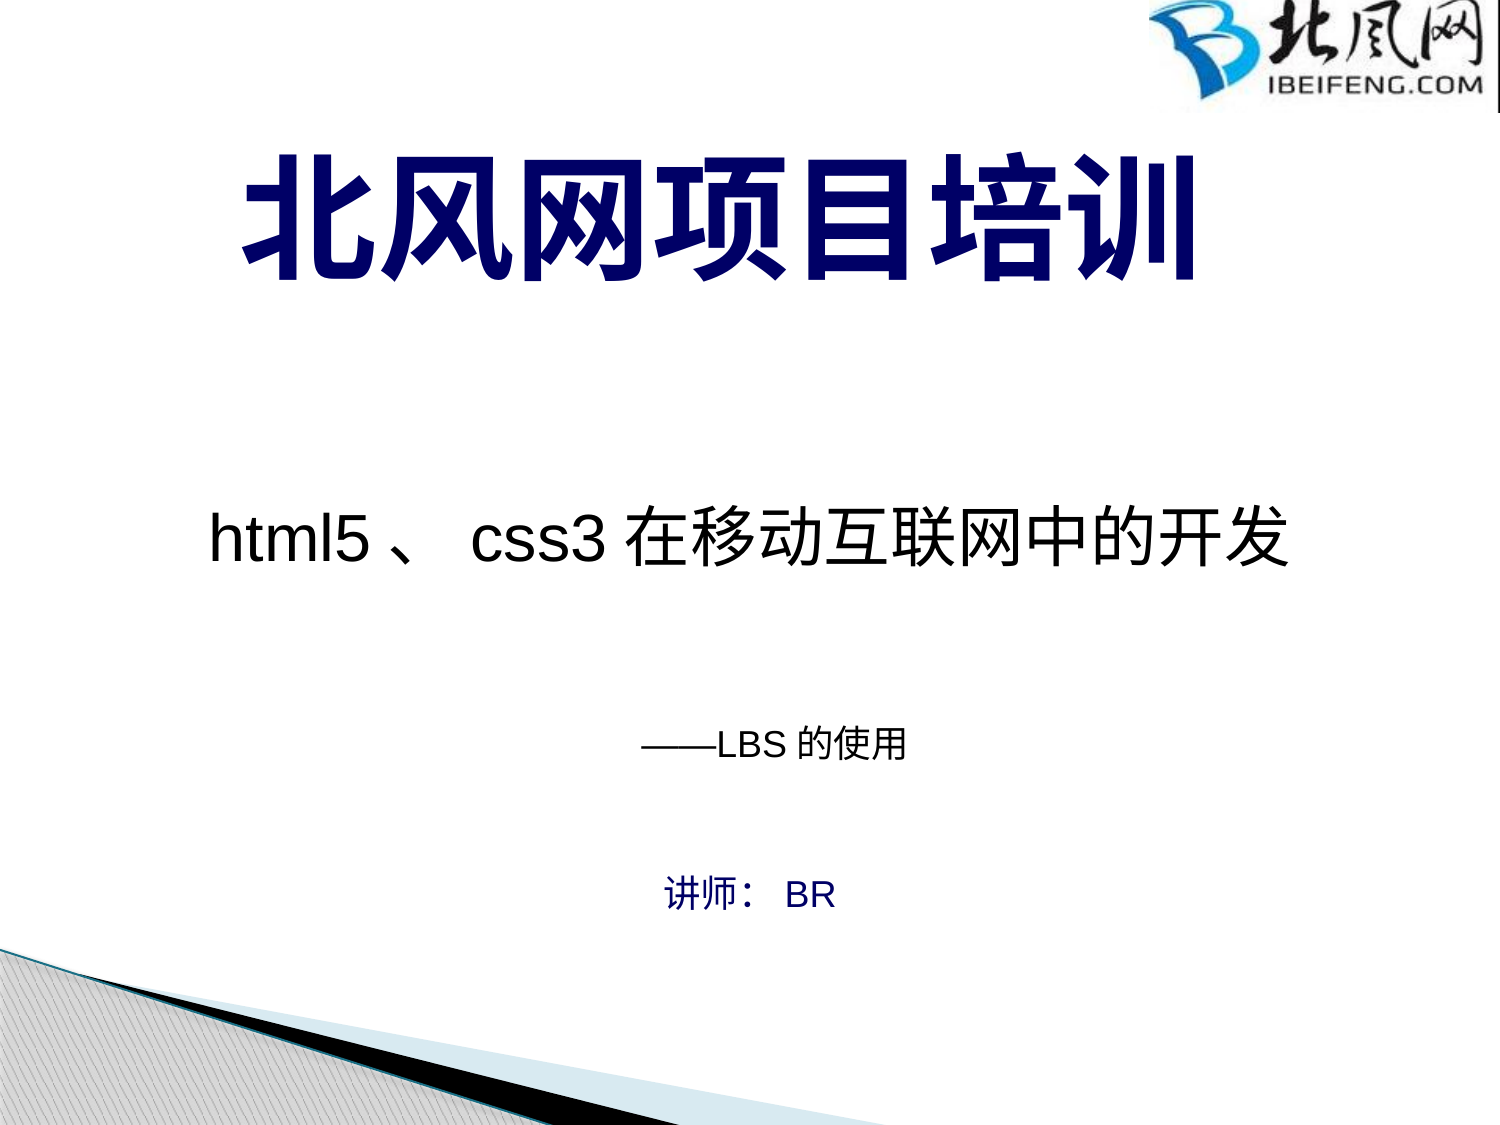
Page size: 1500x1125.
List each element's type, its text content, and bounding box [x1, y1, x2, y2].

text_box ——LBS的使用 [500, 712, 1050, 773]
text_box 北风网项目培训 [225, 124, 1238, 470]
picture [1149, 0, 1500, 113]
text_box html5、css3在移动互联网中的开发 [0, 487, 1500, 583]
text_box 讲师：BR [0, 862, 1500, 923]
